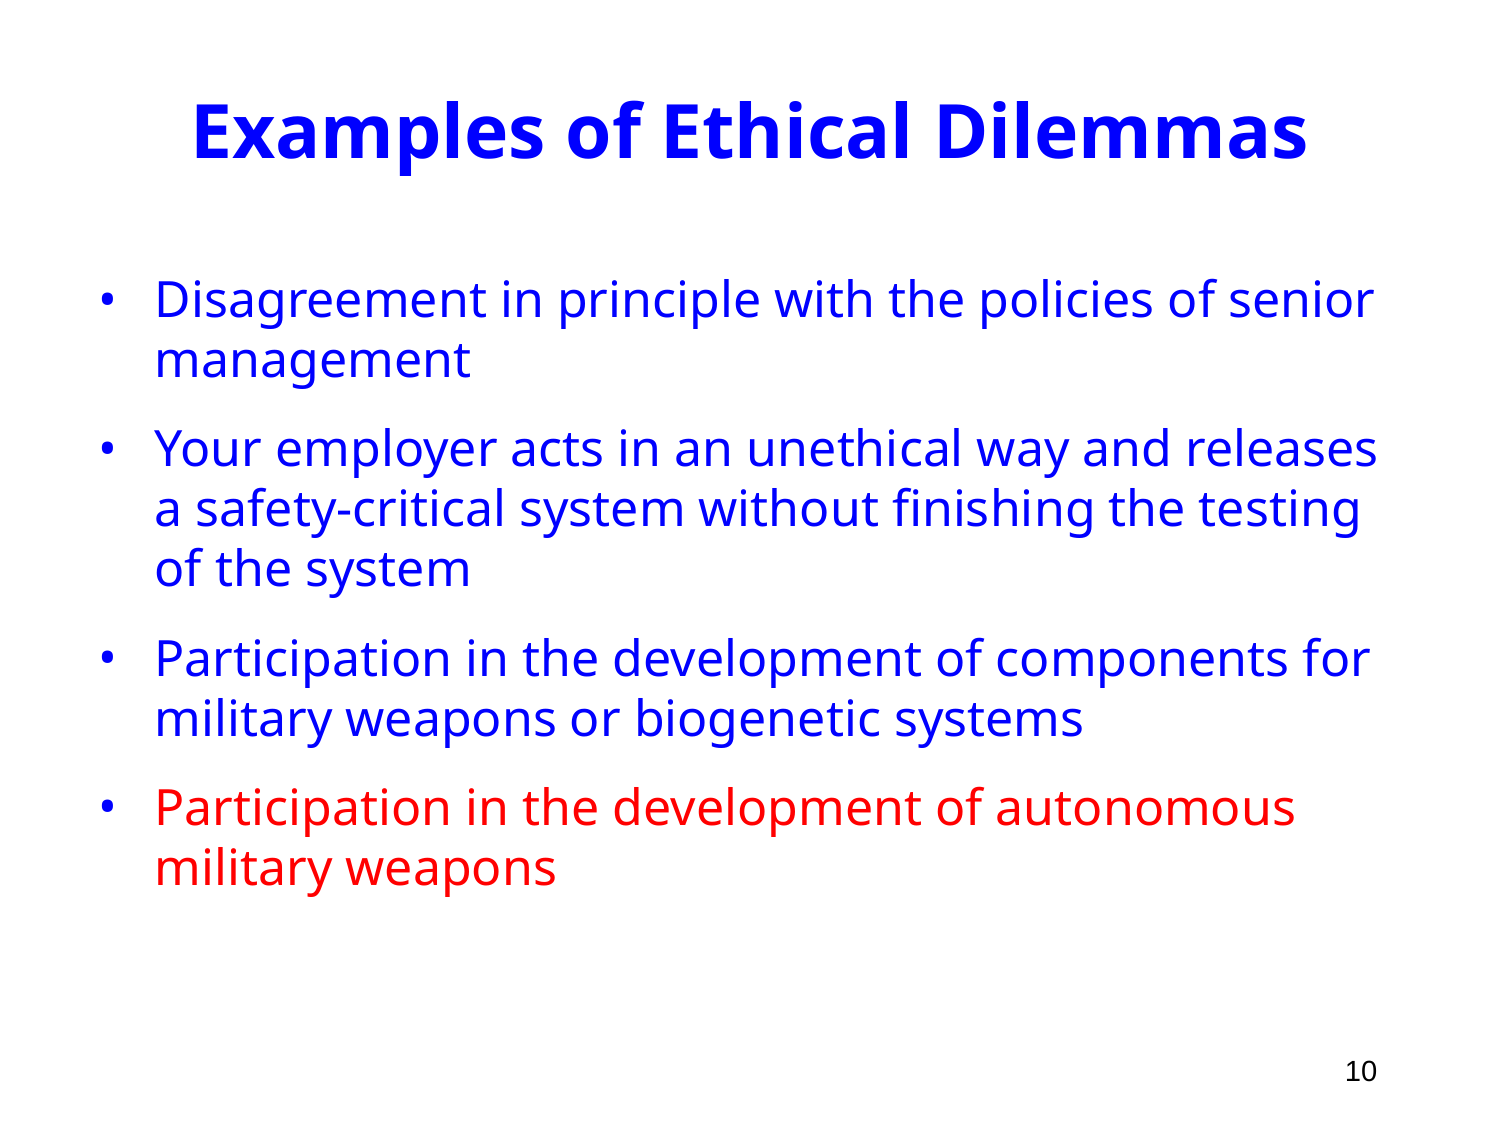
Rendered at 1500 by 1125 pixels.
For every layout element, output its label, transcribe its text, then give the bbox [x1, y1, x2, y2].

title Examples of Ethical Dilemmas [112, 85, 1388, 173]
list Disagreement in principle with the policies of senior management Your employer acts in an unethical way and releases a safety-critical system without finishing the testing of the system Participation in the development of components for military weapons or biogenetic systems Participation in the development of autonomous military weapons [83, 252, 1420, 1012]
slide_number 10 [1330, 1045, 1481, 1108]
